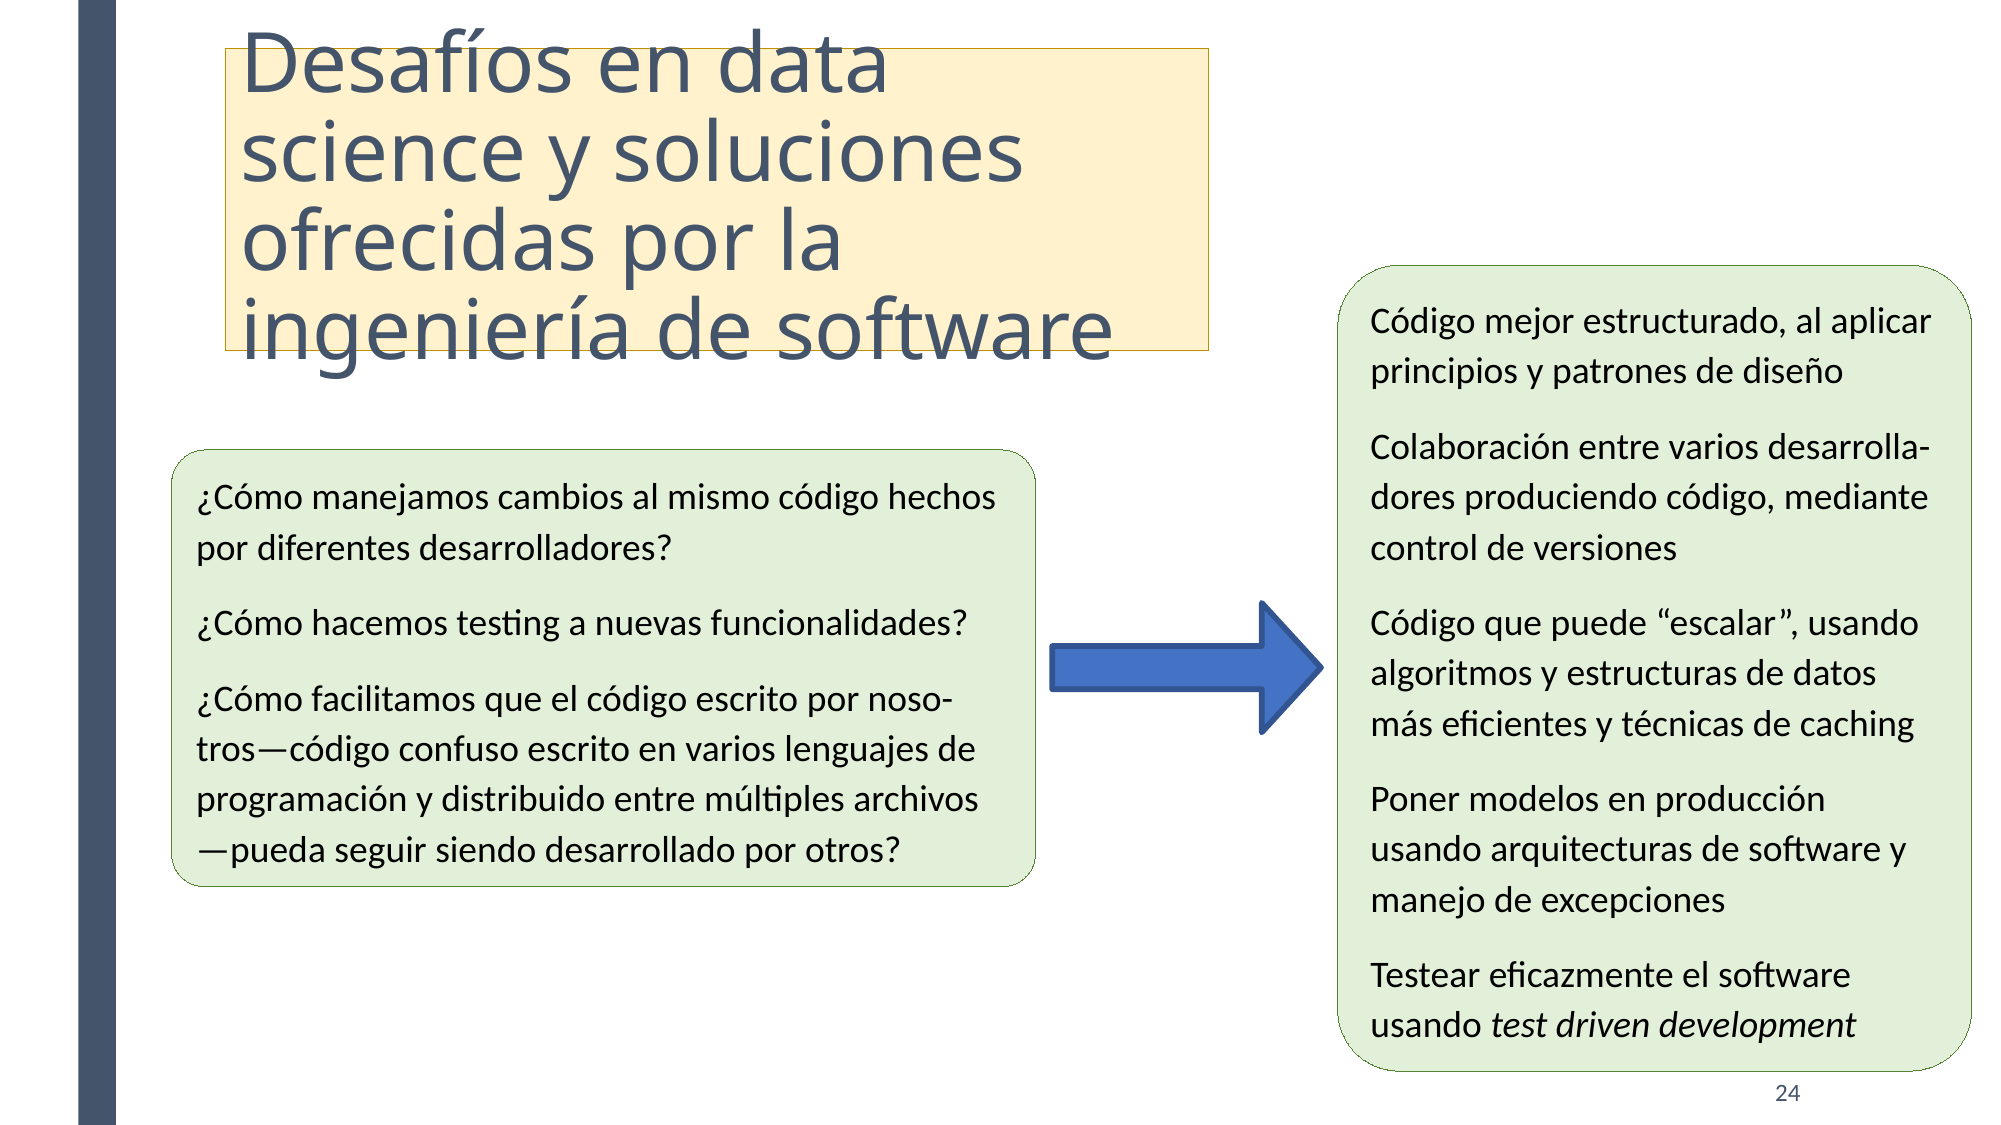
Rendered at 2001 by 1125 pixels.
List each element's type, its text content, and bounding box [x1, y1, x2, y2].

text_box Código mejor estructurado, al aplicar principios y patrones de diseño Colaboración entre varios desarrolla-dores produciendo código, mediante control de versiones Código que puede “escalar”, usando algoritmos y estructuras de datos más eficientes y técnicas de caching Poner modelos en producción usando arquitecturas de software y manejo de excepciones Testear eficazmente el software usando test driven development [1337, 265, 1972, 1072]
text_box [1049, 600, 1324, 736]
text_box ¿Cómo manejamos cambios al mismo código hechos por diferentes desarrolladores? ¿Cómo hacemos testing a nuevas funcionalidades? ¿Cómo facilitamos que el código escrito por noso-tros—código confuso escrito en varios lenguajes de programación y distribuido entre múltiples archivos —pueda seguir siendo desarrollado por otros? [171, 449, 1036, 887]
title Desafíos en data science y soluciones ofrecidas por la ingeniería de software [225, 48, 1209, 351]
slide_number 24 [1553, 1072, 1816, 1125]
